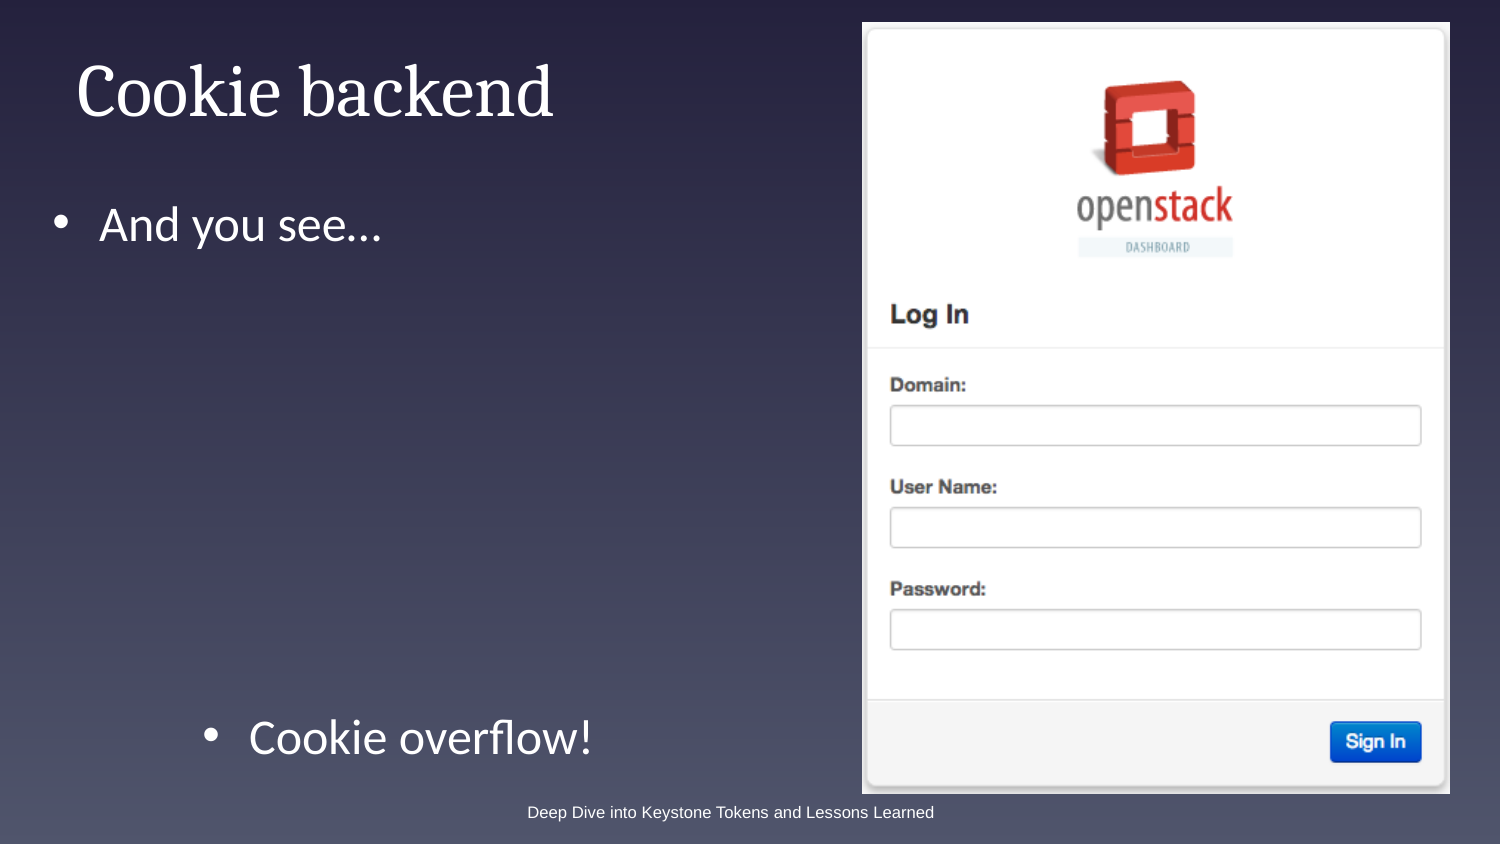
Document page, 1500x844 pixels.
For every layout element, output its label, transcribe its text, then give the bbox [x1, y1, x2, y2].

picture [862, 22, 1451, 794]
text_box Cookie overflow! [187, 696, 675, 772]
title Cookie backend [62, 34, 788, 175]
footer Deep Dive into Keystone Tokens and Lessons Learned [487, 796, 975, 827]
text_box And you see… [37, 184, 750, 260]
